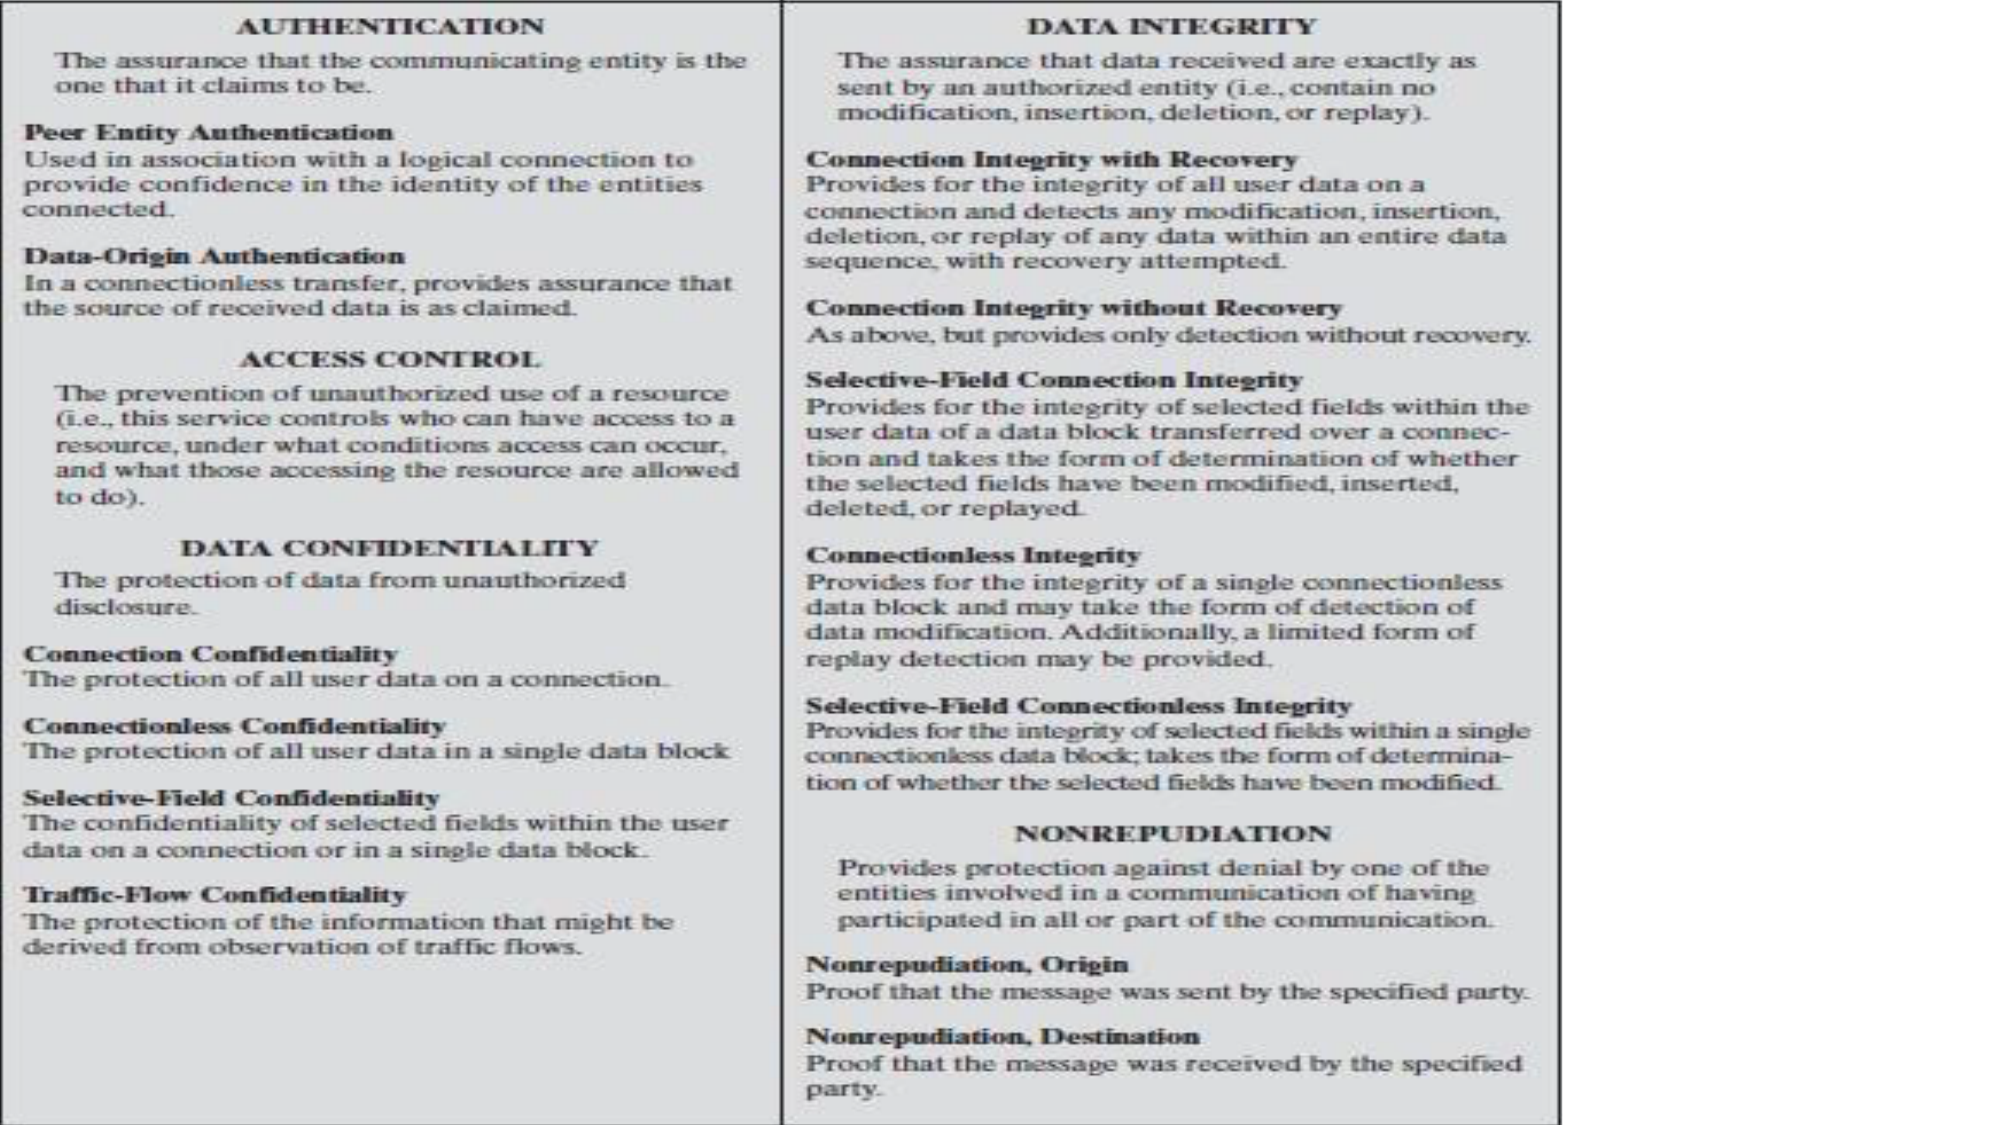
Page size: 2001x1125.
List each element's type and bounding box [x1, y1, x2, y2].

picture [0, 0, 1563, 1125]
